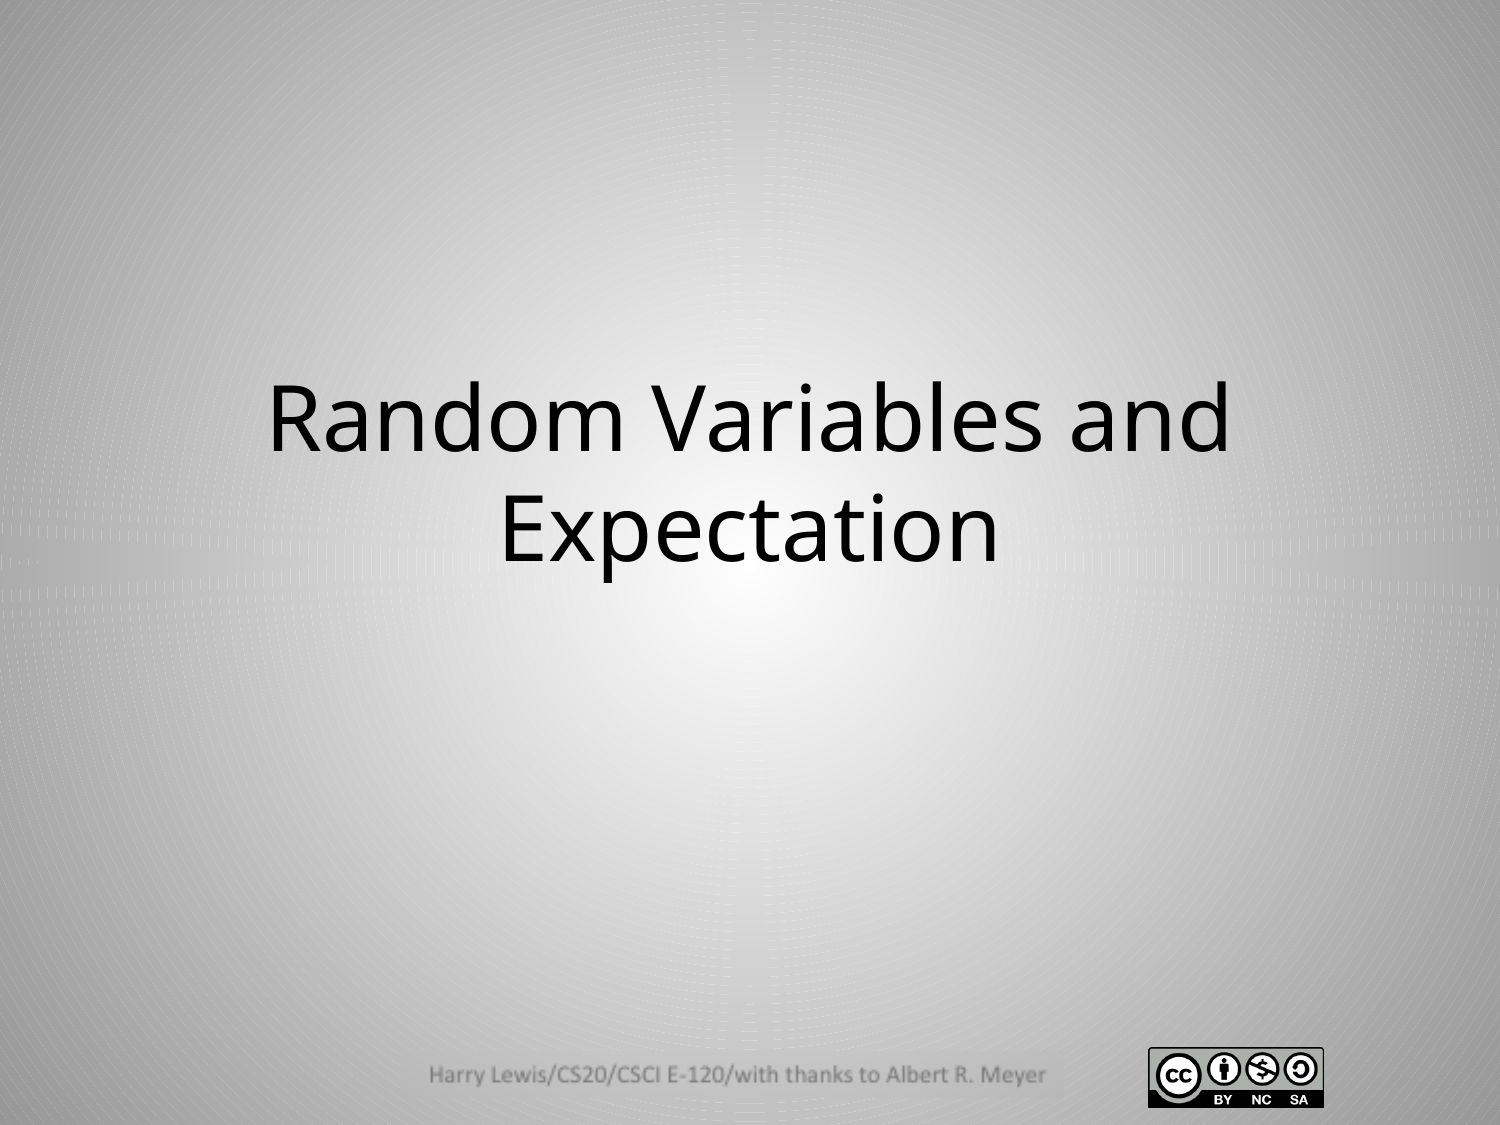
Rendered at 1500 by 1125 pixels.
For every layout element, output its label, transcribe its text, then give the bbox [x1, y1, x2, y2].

title Random Variables and Expectation [112, 349, 1388, 591]
picture [402, 1051, 1064, 1098]
picture [1148, 1047, 1324, 1108]
